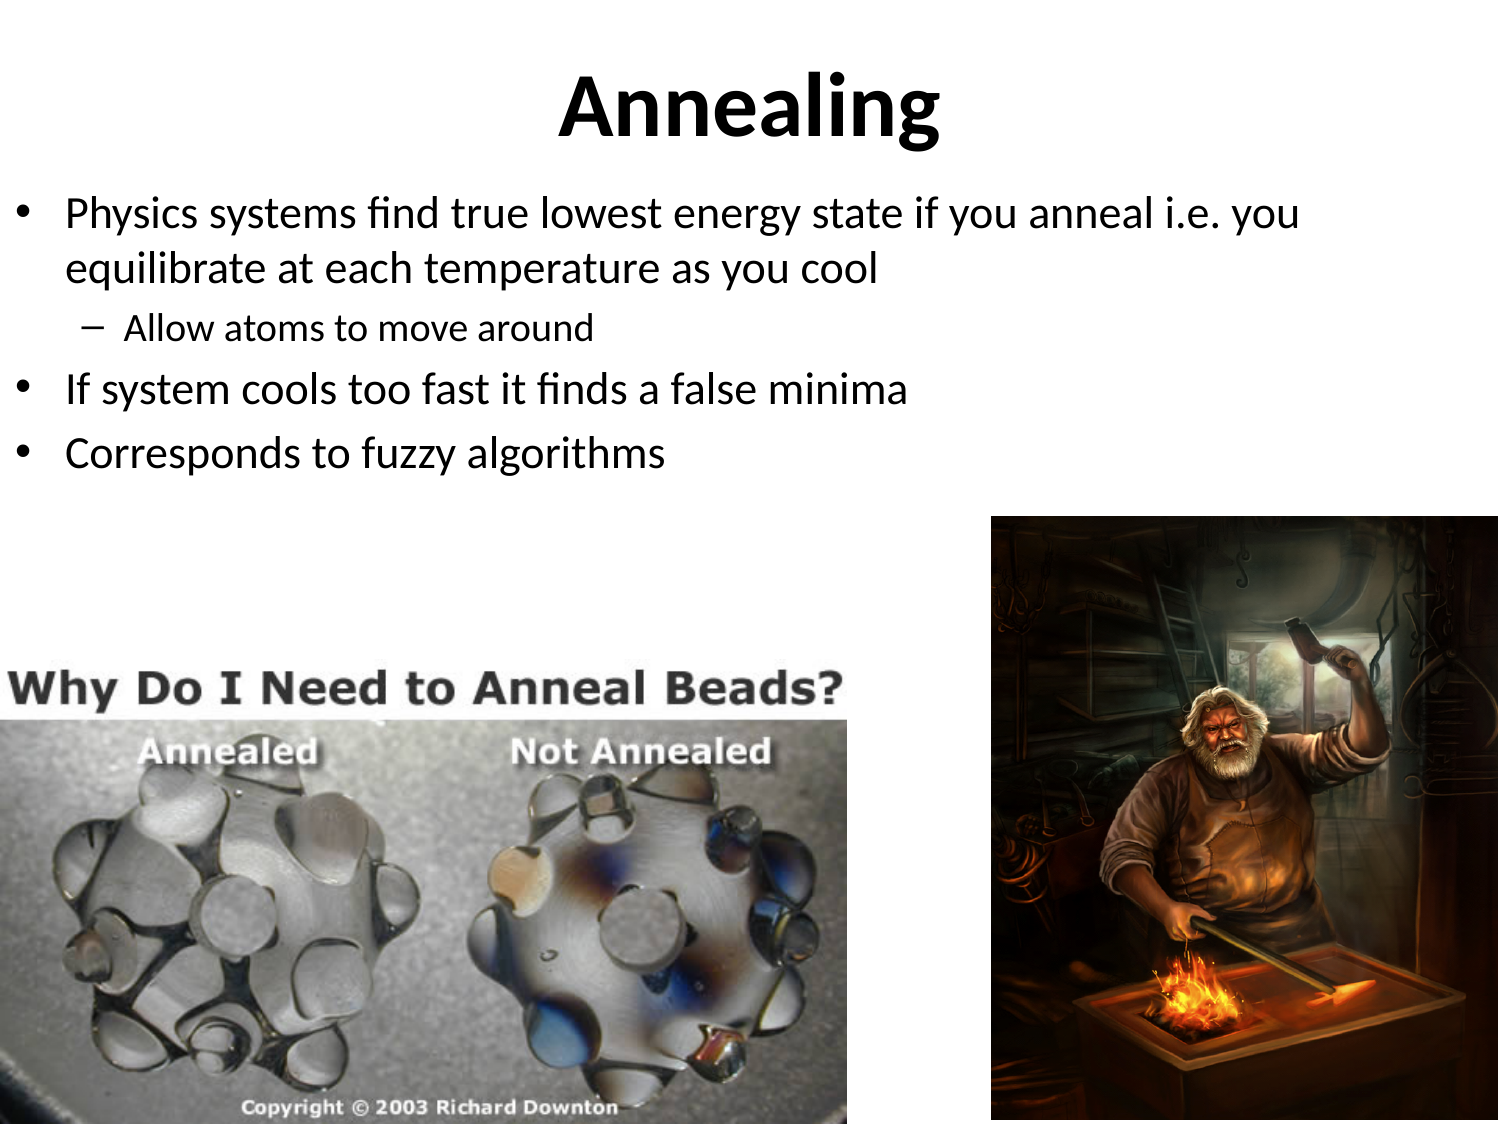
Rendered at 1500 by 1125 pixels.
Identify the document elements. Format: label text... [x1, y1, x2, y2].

list Physics systems find true lowest energy state if you anneal i.e. you equilibrate at each temperature as you cool Allow atoms to move around If system cools too fast it finds a false minima Corresponds to fuzzy algorithms [0, 174, 1498, 488]
picture [0, 658, 847, 1124]
picture [990, 516, 1498, 1120]
title Annealing [75, 6, 1425, 174]
